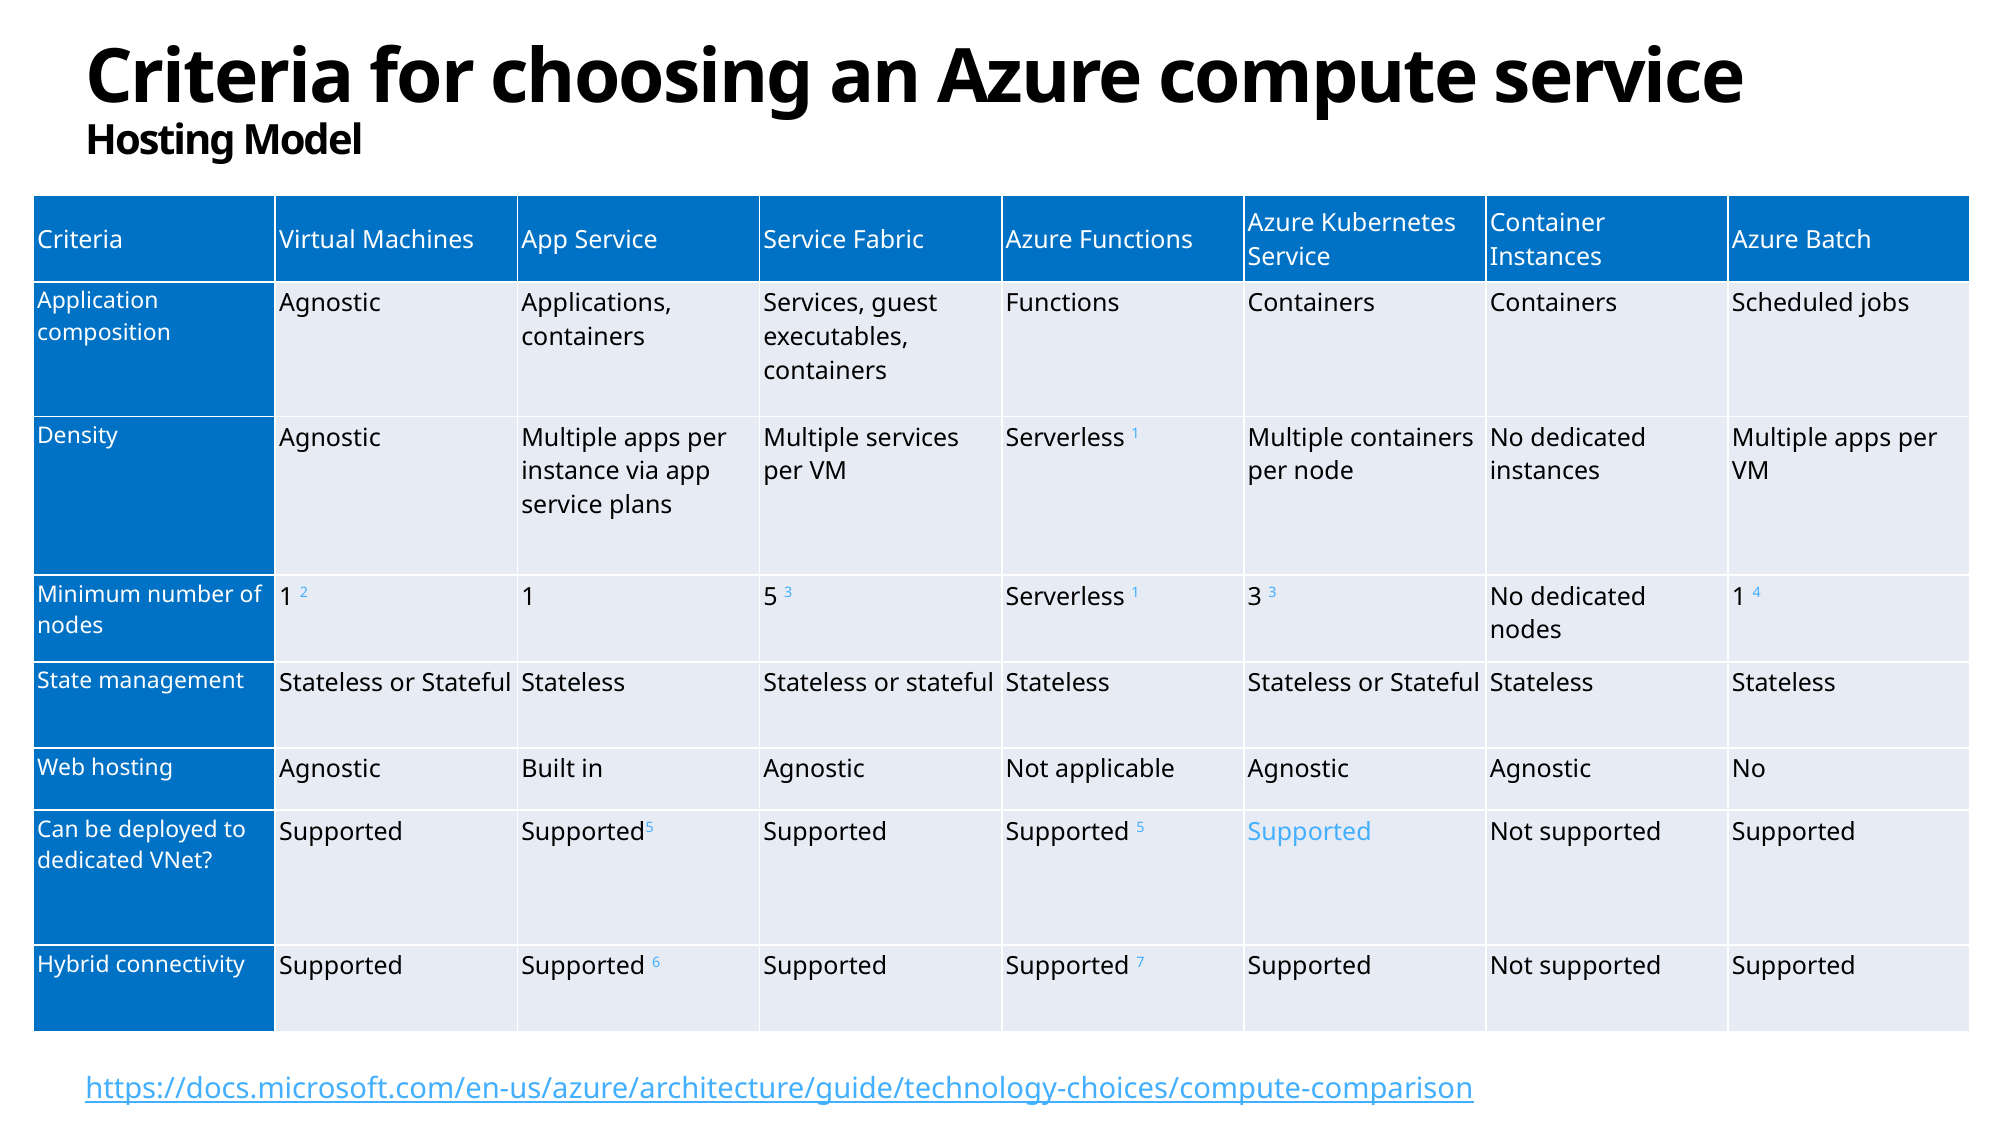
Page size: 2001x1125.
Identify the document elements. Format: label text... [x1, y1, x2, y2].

table_cell 1 4 [1729, 576, 1969, 661]
table_cell Stateless [1729, 663, 1969, 747]
table_cell Agnostic [760, 749, 1001, 809]
table_cell Not supported [1487, 811, 1727, 944]
table_cell Agnostic [276, 749, 517, 809]
table_header Azure Kubernetes Service [1245, 196, 1485, 281]
title Criteria for choosing an Azure compute service Hosting Model [85, 37, 1915, 161]
table_cell Agnostic [276, 417, 517, 574]
table_cell Supported [1729, 811, 1969, 944]
table_cell Supported [276, 811, 517, 944]
table_cell Serverless 1 [1003, 576, 1243, 661]
table_cell Supported [276, 946, 517, 1031]
table_cell 1 [518, 576, 759, 661]
table_cell Services, guest executables, containers [760, 283, 1001, 416]
table_cell Density [34, 417, 274, 574]
table_cell Functions [1003, 283, 1243, 416]
table_cell Can be deployed to dedicated VNet? [34, 811, 274, 944]
table_cell Supported5 [518, 811, 759, 944]
table_cell 3 3 [1245, 576, 1485, 661]
table_cell Not supported [1487, 946, 1727, 1031]
table_cell Supported 7 [1003, 946, 1243, 1031]
table_cell Multiple apps per VM [1729, 417, 1969, 574]
table_cell Not applicable [1003, 749, 1243, 809]
table_cell Agnostic [1487, 749, 1727, 809]
table_cell Stateless [1003, 663, 1243, 747]
table_header Azure Batch [1729, 196, 1969, 281]
table_cell Applications, containers [518, 283, 759, 416]
table_cell Supported [760, 946, 1001, 1031]
table_cell Stateless or Stateful [1245, 663, 1485, 747]
table_header Virtual Machines [276, 196, 517, 281]
table_cell Hybrid connectivity [34, 946, 274, 1031]
table_cell Serverless 1 [1003, 417, 1243, 574]
table_header Container Instances [1487, 196, 1727, 281]
table_cell Stateless or Stateful [276, 663, 517, 747]
table_cell No dedicated instances [1487, 417, 1727, 574]
table_cell Supported 5 [1003, 811, 1243, 944]
table_cell No dedicated nodes [1487, 576, 1727, 661]
table_cell State management [34, 663, 274, 747]
table_cell 5 3 [760, 576, 1001, 661]
table_cell Stateless [518, 663, 759, 747]
table_cell Multiple services per VM [760, 417, 1001, 574]
table_header Azure Functions [1003, 196, 1243, 281]
table_cell Multiple apps per instance via app service plans [518, 417, 759, 574]
table_cell Application composition [34, 283, 274, 416]
table_cell Multiple containers per node [1245, 417, 1485, 574]
table_cell Stateless [1487, 663, 1727, 747]
table_cell Agnostic [1245, 749, 1485, 809]
table_cell 1 2 [276, 576, 517, 661]
table_cell Containers [1245, 283, 1485, 416]
table_cell Minimum number of nodes [34, 576, 274, 661]
table_cell No [1729, 749, 1969, 809]
table_cell Supported [760, 811, 1001, 944]
table_header App Service [518, 196, 759, 281]
table_cell Supported 6 [518, 946, 759, 1031]
table_cell Scheduled jobs [1729, 283, 1969, 416]
table_header Criteria [34, 196, 274, 281]
table_header Service Fabric [760, 196, 1001, 281]
text_box https://docs.microsoft.com/en-us/azure/architecture/guide/technology-choices/compute-comparison [70, 1062, 1506, 1117]
table_cell Supported [1245, 946, 1485, 1031]
table_cell Built in [518, 749, 759, 809]
table_cell Agnostic [276, 283, 517, 416]
table_cell Supported [1245, 811, 1485, 944]
table_cell Containers [1487, 283, 1727, 416]
table_cell Stateless or stateful [760, 663, 1001, 747]
table_cell Supported [1729, 946, 1969, 1031]
table_cell Web hosting [34, 749, 274, 809]
